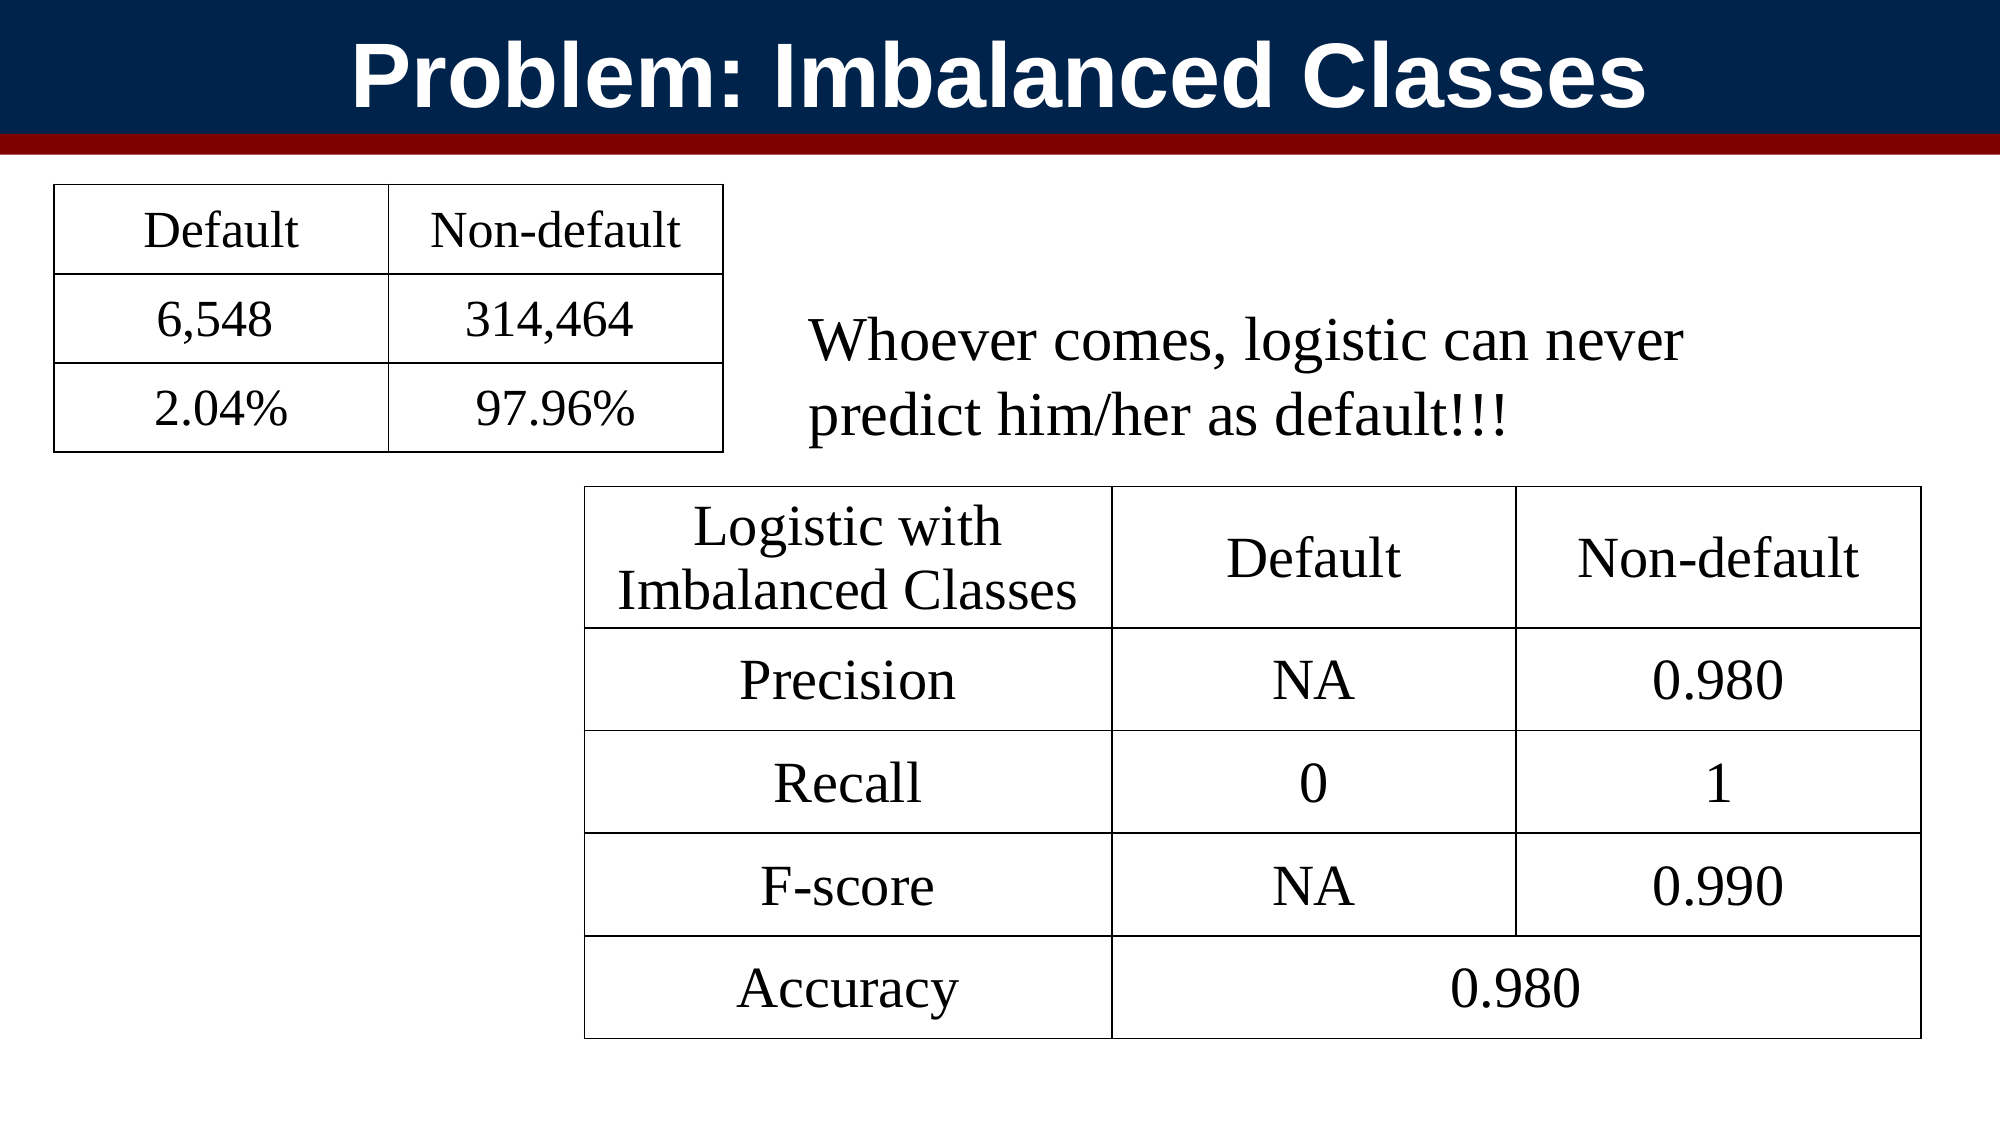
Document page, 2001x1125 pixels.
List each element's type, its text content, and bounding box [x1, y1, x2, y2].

table_header Non-default [1517, 487, 1920, 627]
table_cell 2.04% [55, 364, 388, 451]
table_cell 1 [1517, 731, 1920, 832]
table_header Default [55, 185, 388, 273]
table_cell 0.990 [1517, 834, 1920, 935]
text_box Problem: Imbalanced Classes [0, 0, 2000, 141]
table_cell 0.980 [1113, 937, 1920, 1038]
table_cell Precision [585, 629, 1111, 730]
table_cell F-score [585, 834, 1111, 935]
table_cell 0.980 [1517, 629, 1920, 730]
table_cell 0 [1113, 731, 1515, 832]
table_header Default [1113, 487, 1515, 627]
table_cell 314,464 [389, 275, 722, 362]
table_cell Recall [585, 731, 1111, 832]
table_cell NA [1113, 834, 1515, 935]
table_cell Accuracy [585, 937, 1111, 1038]
table_cell 97.96% [389, 364, 722, 451]
table_cell NA [1113, 629, 1515, 730]
table_header Logistic with Imbalanced Classes [585, 487, 1111, 627]
text_box Whoever comes, logistic can never predict him/her as default!!! [794, 290, 1837, 455]
table_cell 6,548 [55, 275, 388, 362]
table_header Non-default [389, 185, 722, 273]
